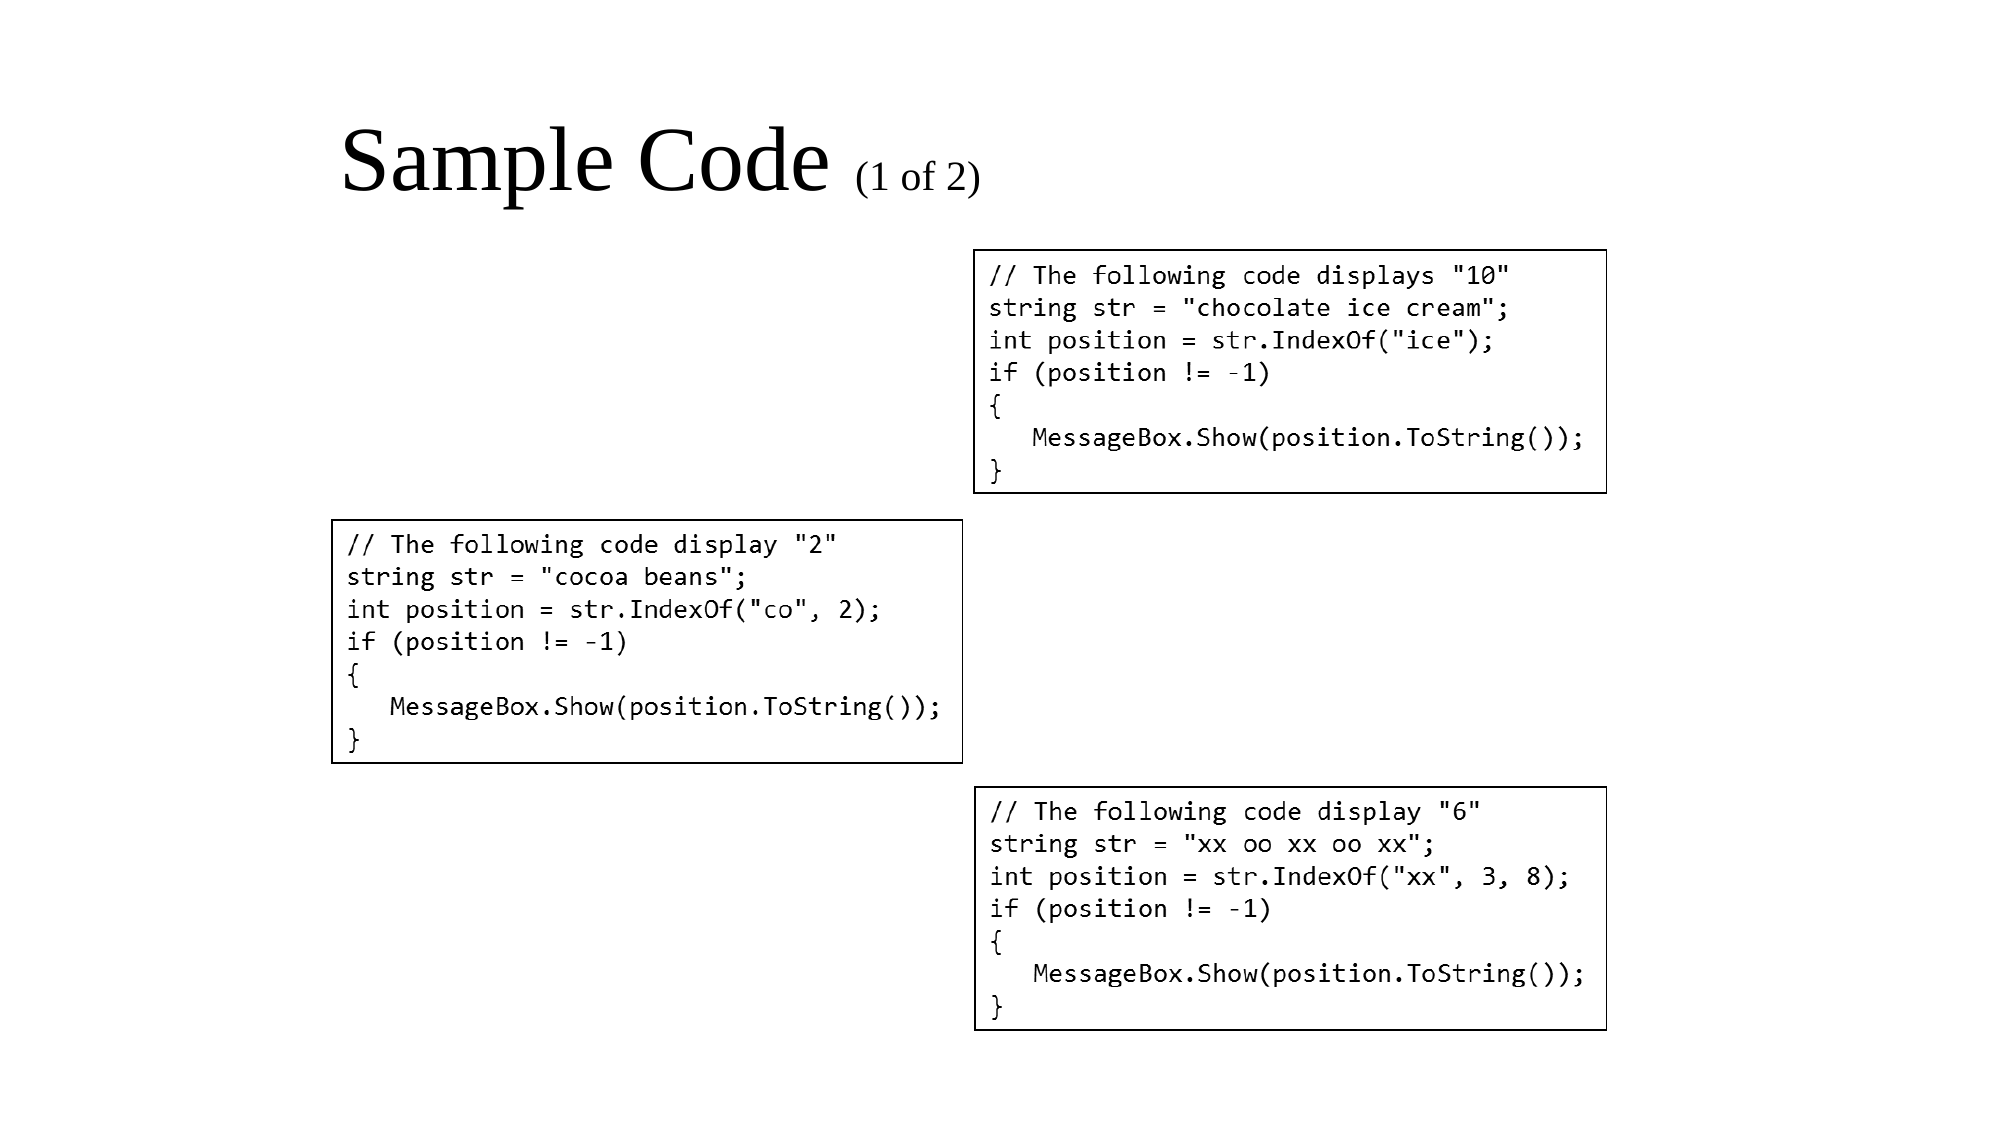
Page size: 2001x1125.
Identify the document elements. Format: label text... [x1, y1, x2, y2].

title Sample Code (1 of 2) [324, 52, 1675, 263]
picture [972, 785, 1607, 1037]
picture [971, 248, 1607, 500]
picture [329, 518, 963, 770]
